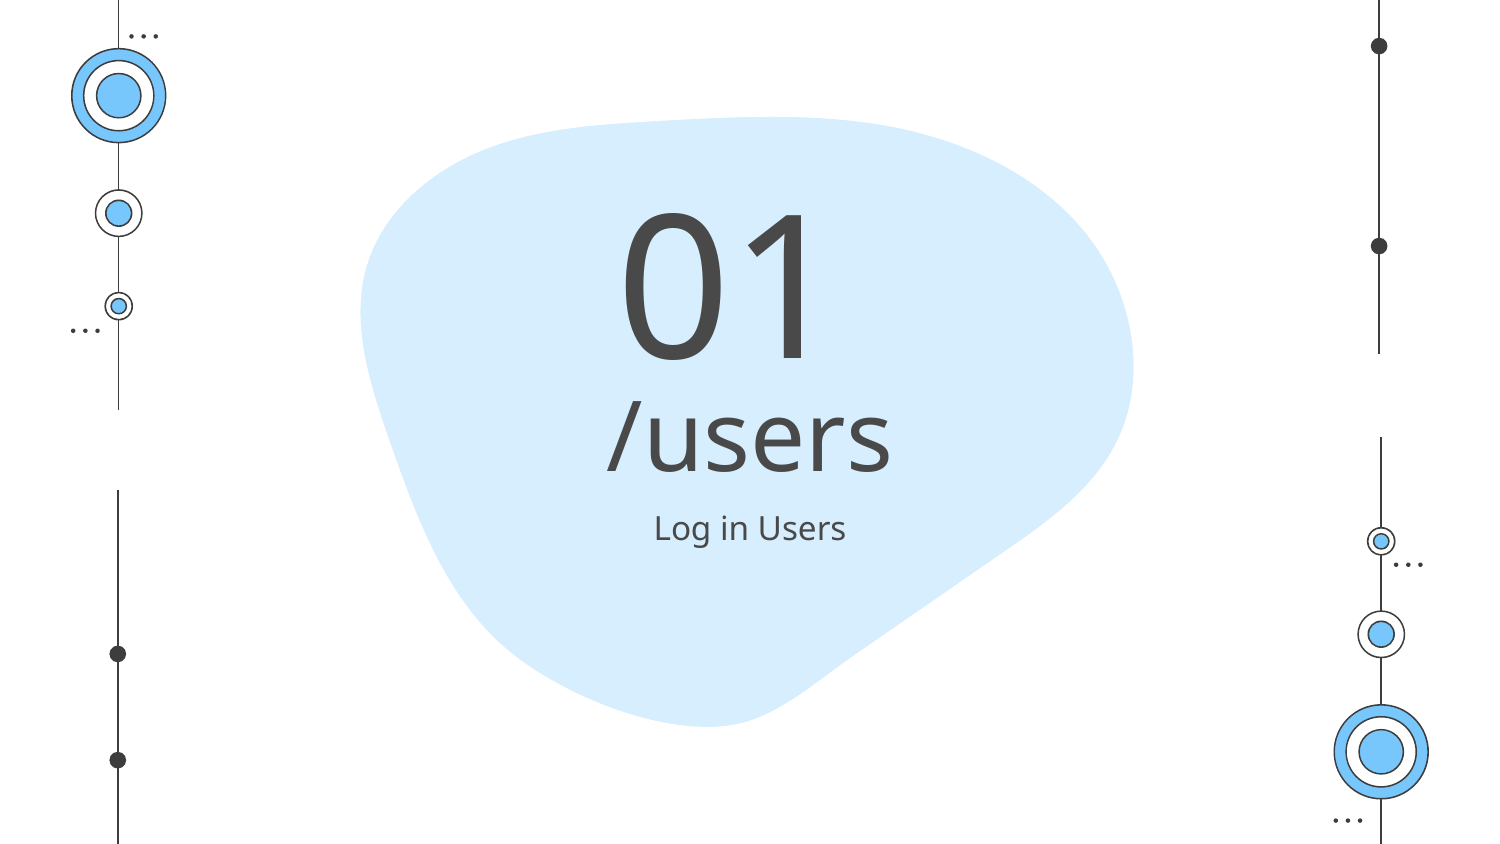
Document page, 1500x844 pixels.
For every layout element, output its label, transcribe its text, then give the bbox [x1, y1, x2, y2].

title /users [487, 366, 1013, 491]
title 01 [487, 190, 975, 366]
subtitle Log in Users [487, 491, 1013, 605]
